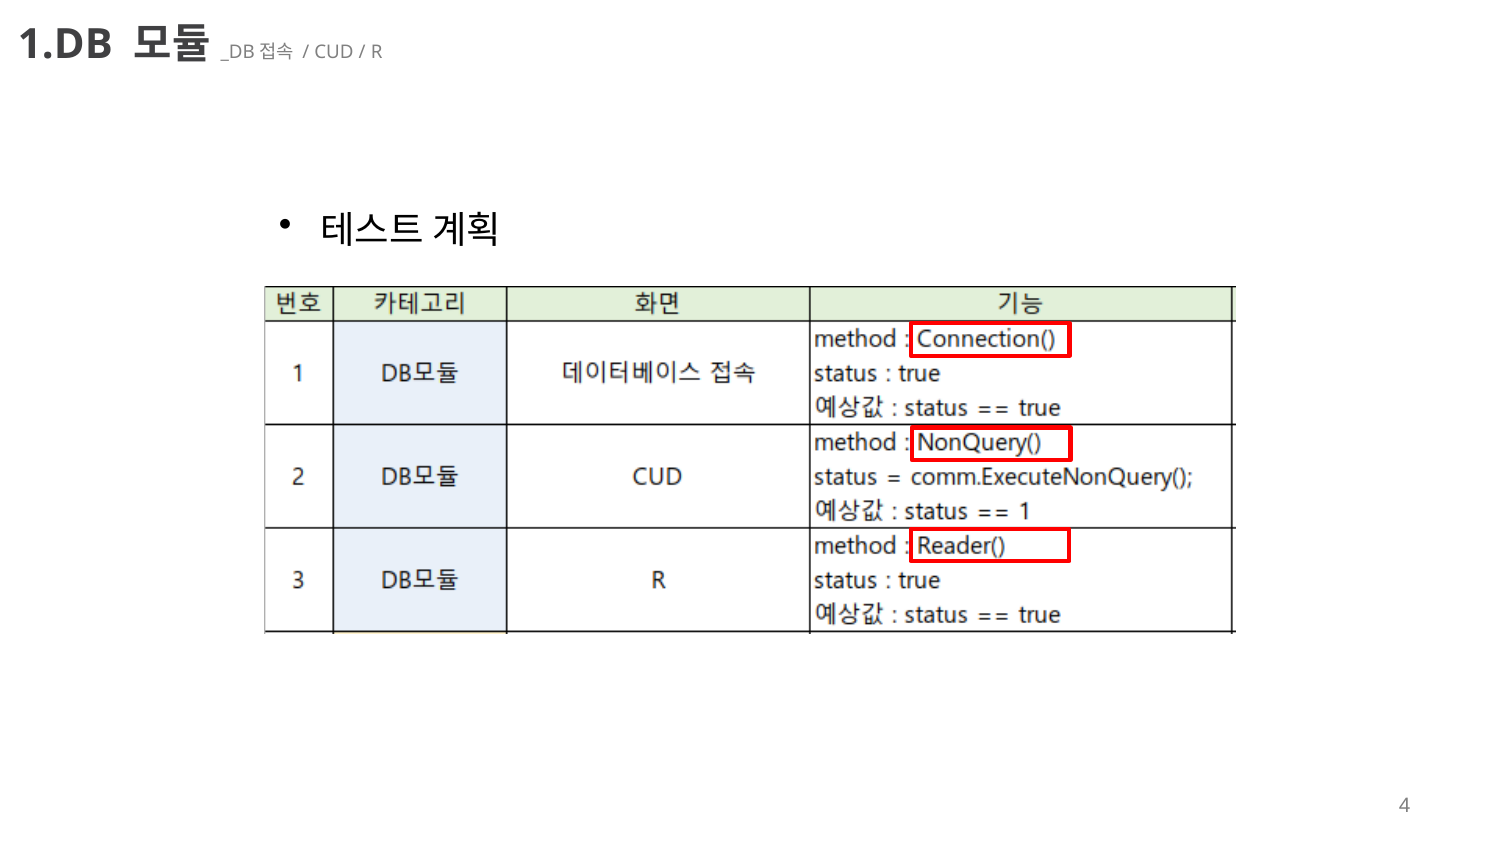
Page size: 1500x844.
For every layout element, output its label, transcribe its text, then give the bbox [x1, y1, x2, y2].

text_box 1.DB 모듈_DB접속 / CUD / R [2, 0, 389, 85]
picture [263, 286, 1237, 635]
slide_number 4 [1074, 782, 1426, 828]
text_box 테스트 계획 [264, 198, 537, 260]
